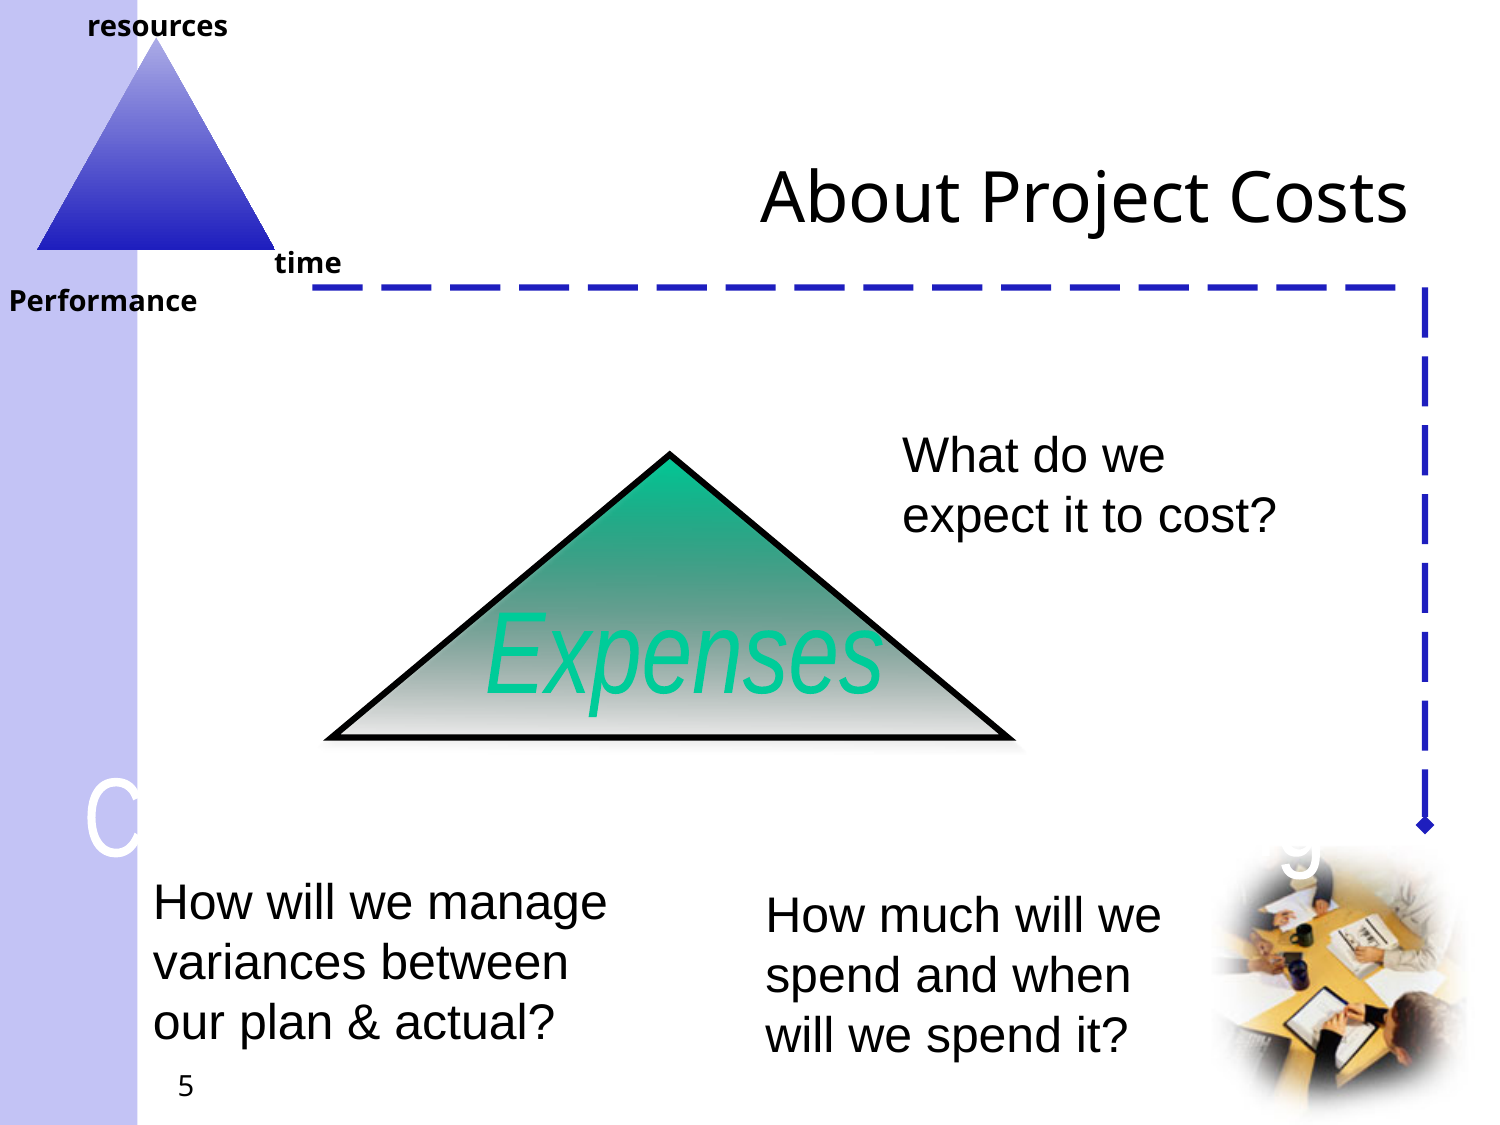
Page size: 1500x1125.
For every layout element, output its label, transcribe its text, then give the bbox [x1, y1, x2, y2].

footer 5 [162, 1024, 1126, 1101]
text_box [87, 349, 1321, 880]
text_box How much will we spend and when will we spend it? [750, 888, 1192, 1070]
title About Project Costs [312, 99, 1426, 288]
text_box How will we manage variances between our plan & actual? [138, 888, 637, 1058]
picture [1187, 834, 1500, 1125]
